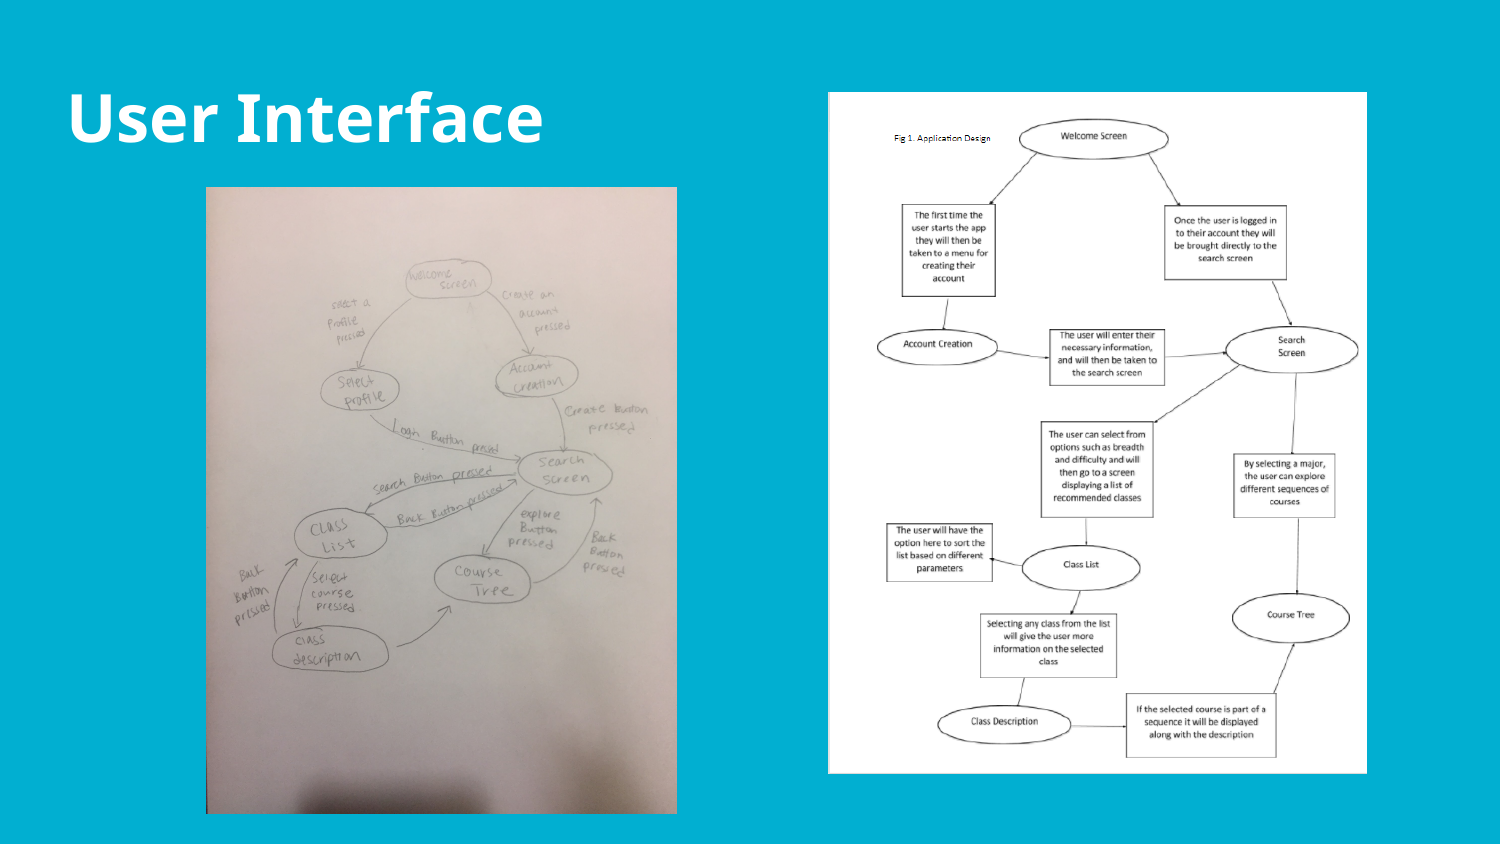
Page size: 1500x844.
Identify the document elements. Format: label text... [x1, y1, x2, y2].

picture [828, 91, 1368, 774]
title User Interface [51, 61, 1449, 167]
picture [205, 186, 677, 815]
